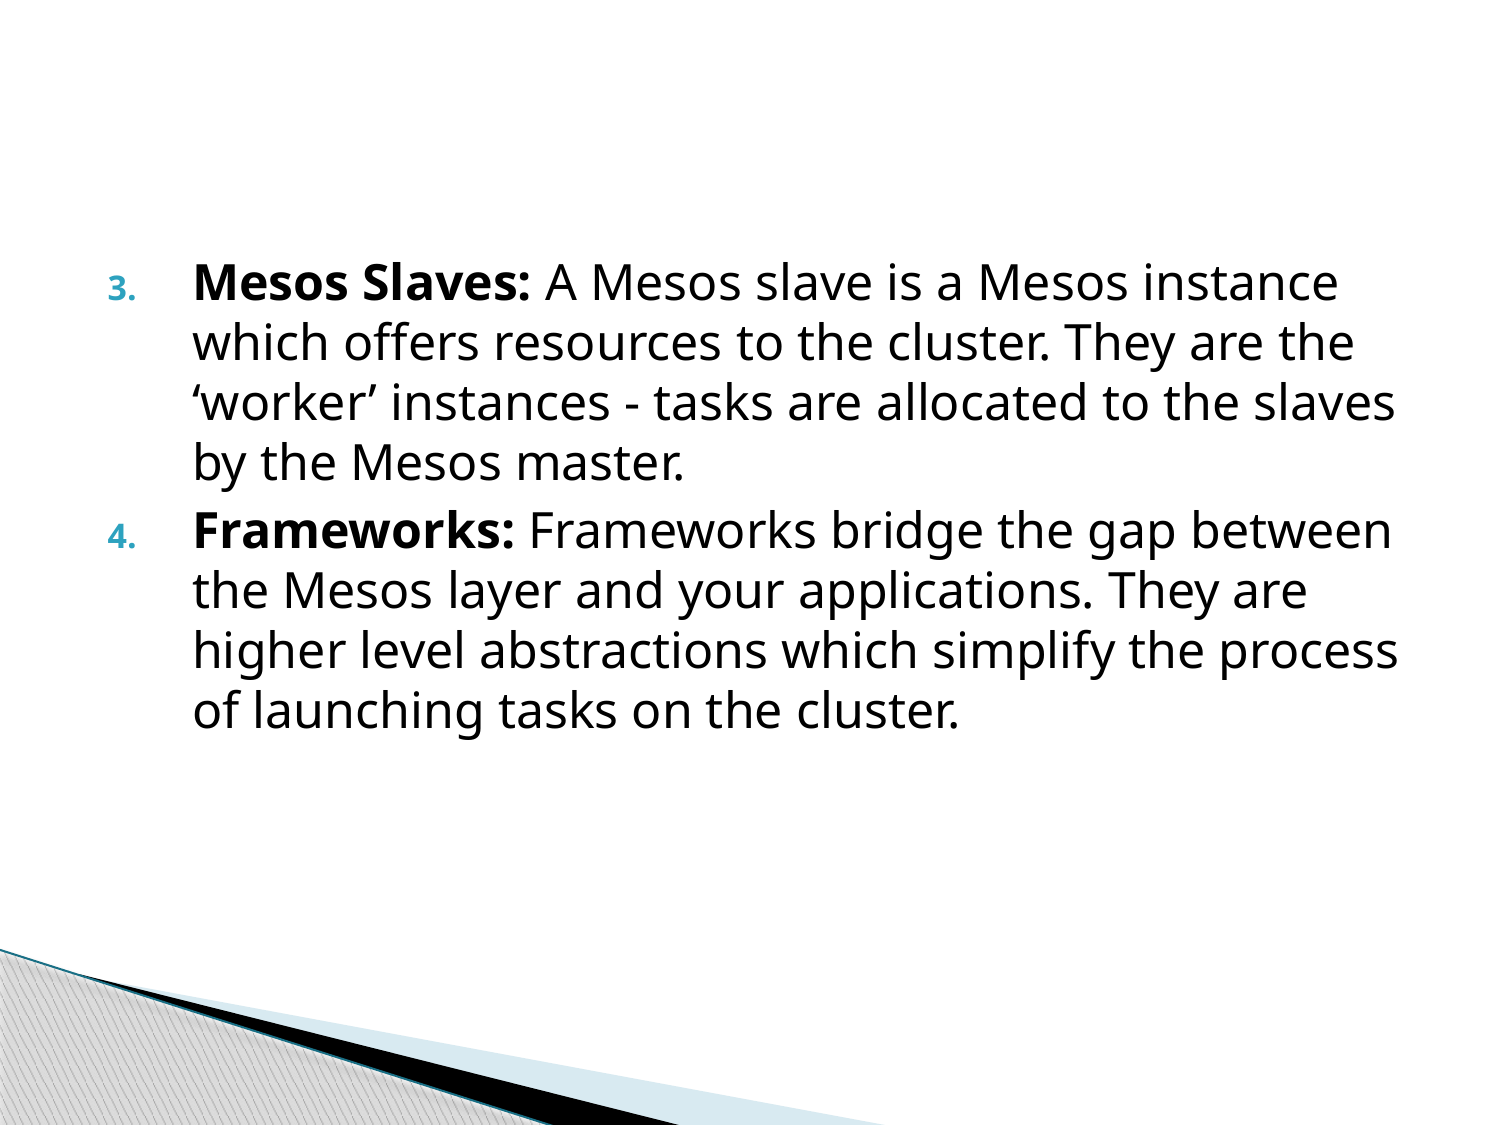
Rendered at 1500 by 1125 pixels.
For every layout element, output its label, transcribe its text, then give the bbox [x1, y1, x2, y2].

list Mesos Slaves: A Mesos slave is a Mesos instance which offers resources to the cluster. They are the ‘worker’ instances - tasks are allocated to the slaves by the Mesos master. Frameworks: Frameworks bridge the gap between the Mesos layer and your applications. They are higher level abstractions which simplify the process of launching tasks on the cluster. [75, 243, 1425, 986]
